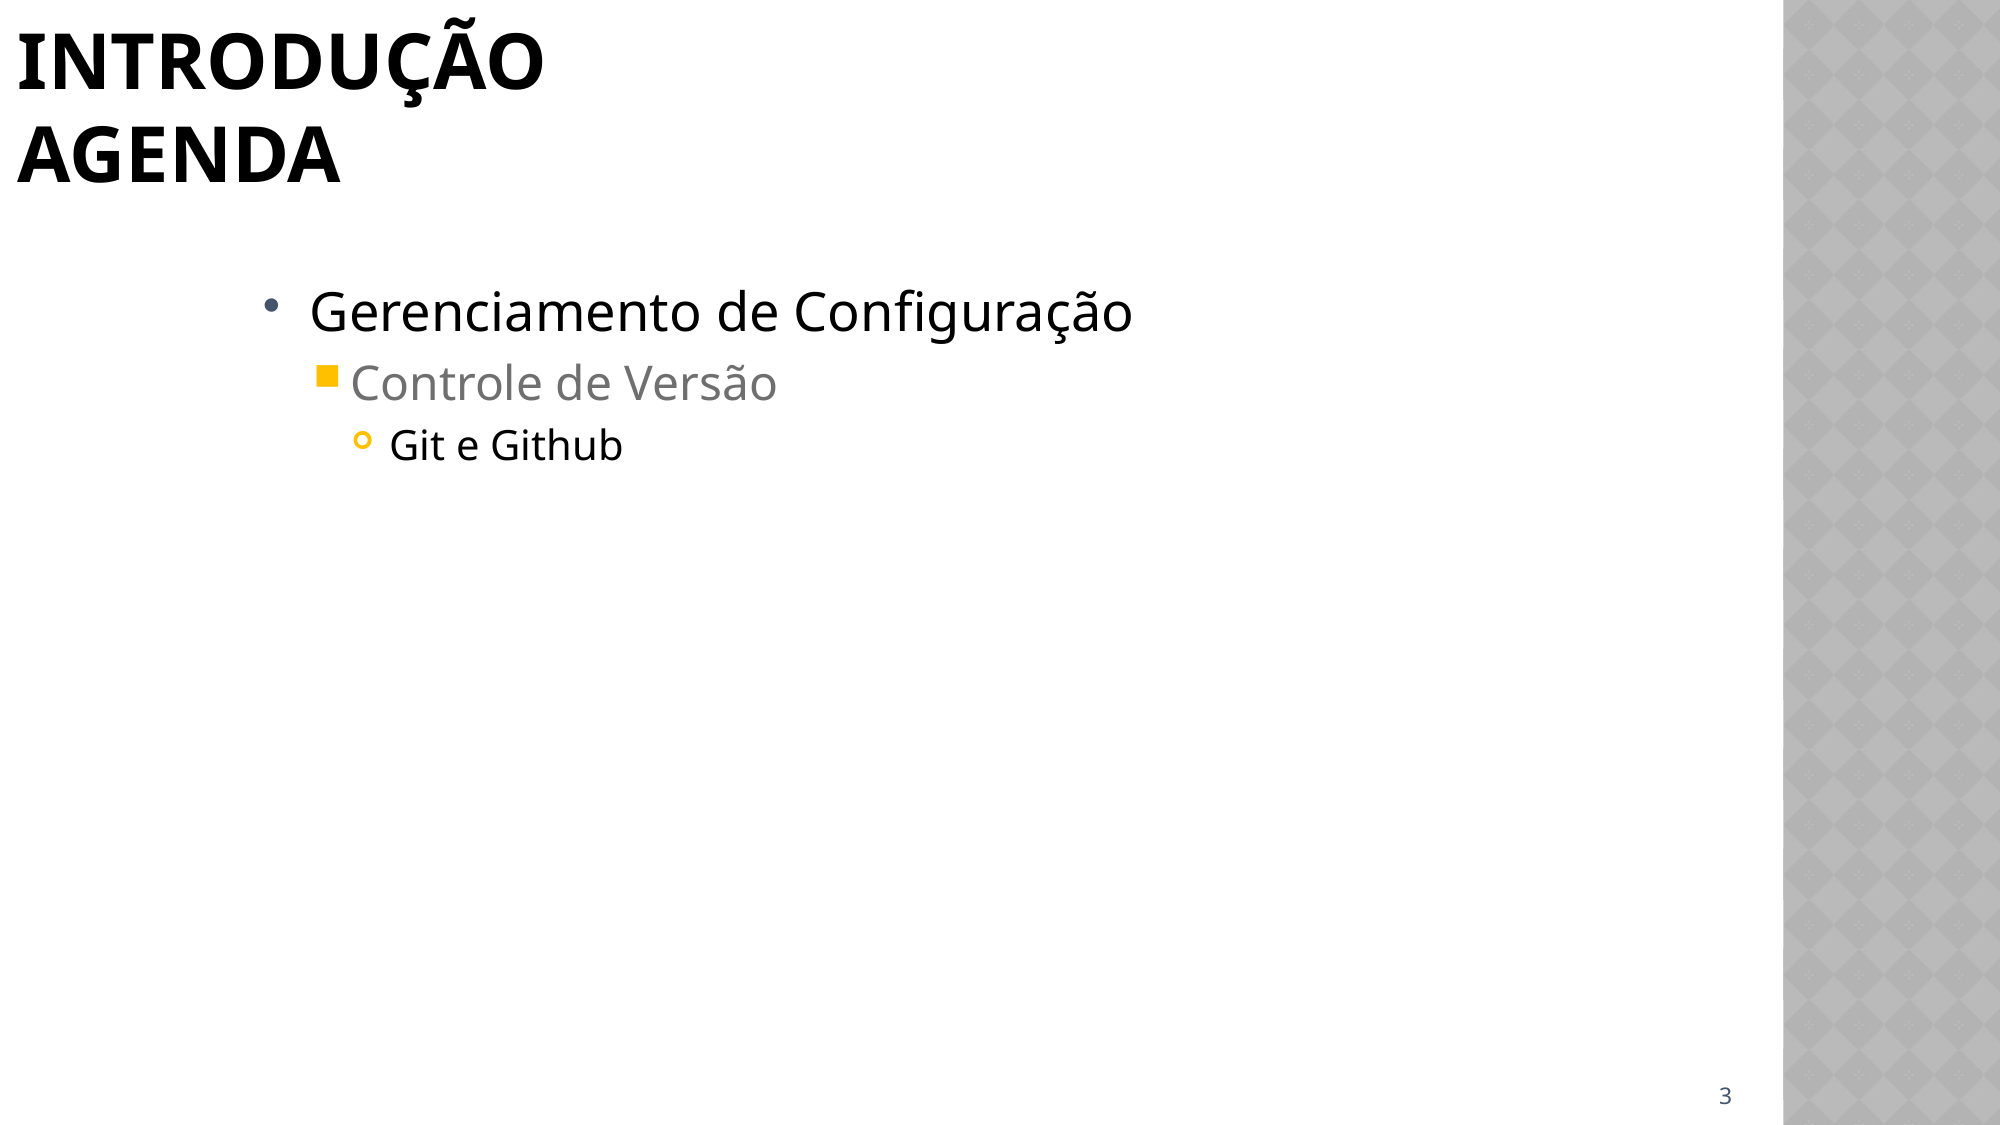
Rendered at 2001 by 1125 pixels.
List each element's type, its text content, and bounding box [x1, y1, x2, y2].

slide_number 3 [1603, 1075, 1733, 1113]
list Gerenciamento de Configuração Controle de Versão Git e Github [249, 269, 1586, 799]
title INTRODUÇÃO Agenda [10, 11, 1782, 200]
